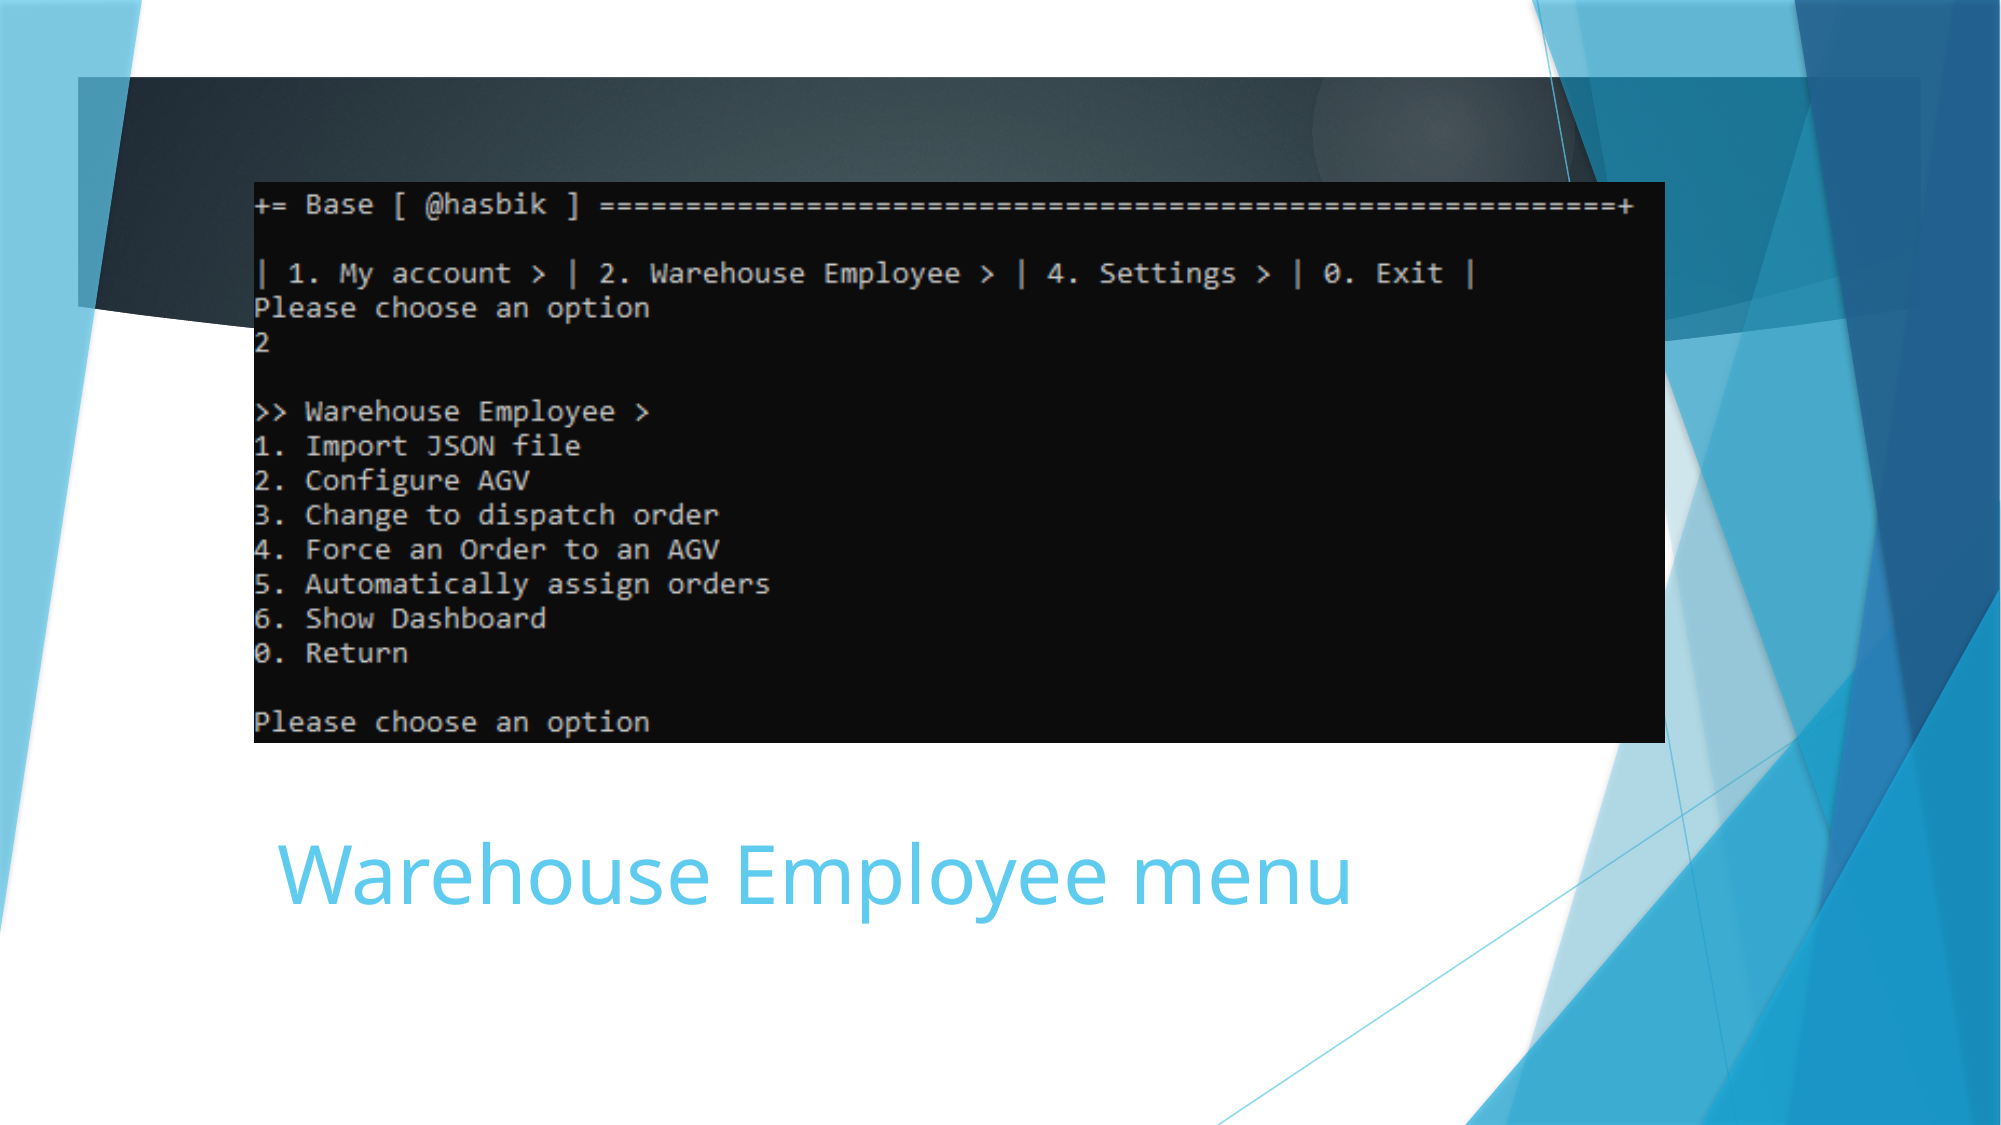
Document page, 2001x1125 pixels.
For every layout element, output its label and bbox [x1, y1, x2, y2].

text_box [0, 0, 2000, 1125]
list [254, 181, 1665, 743]
